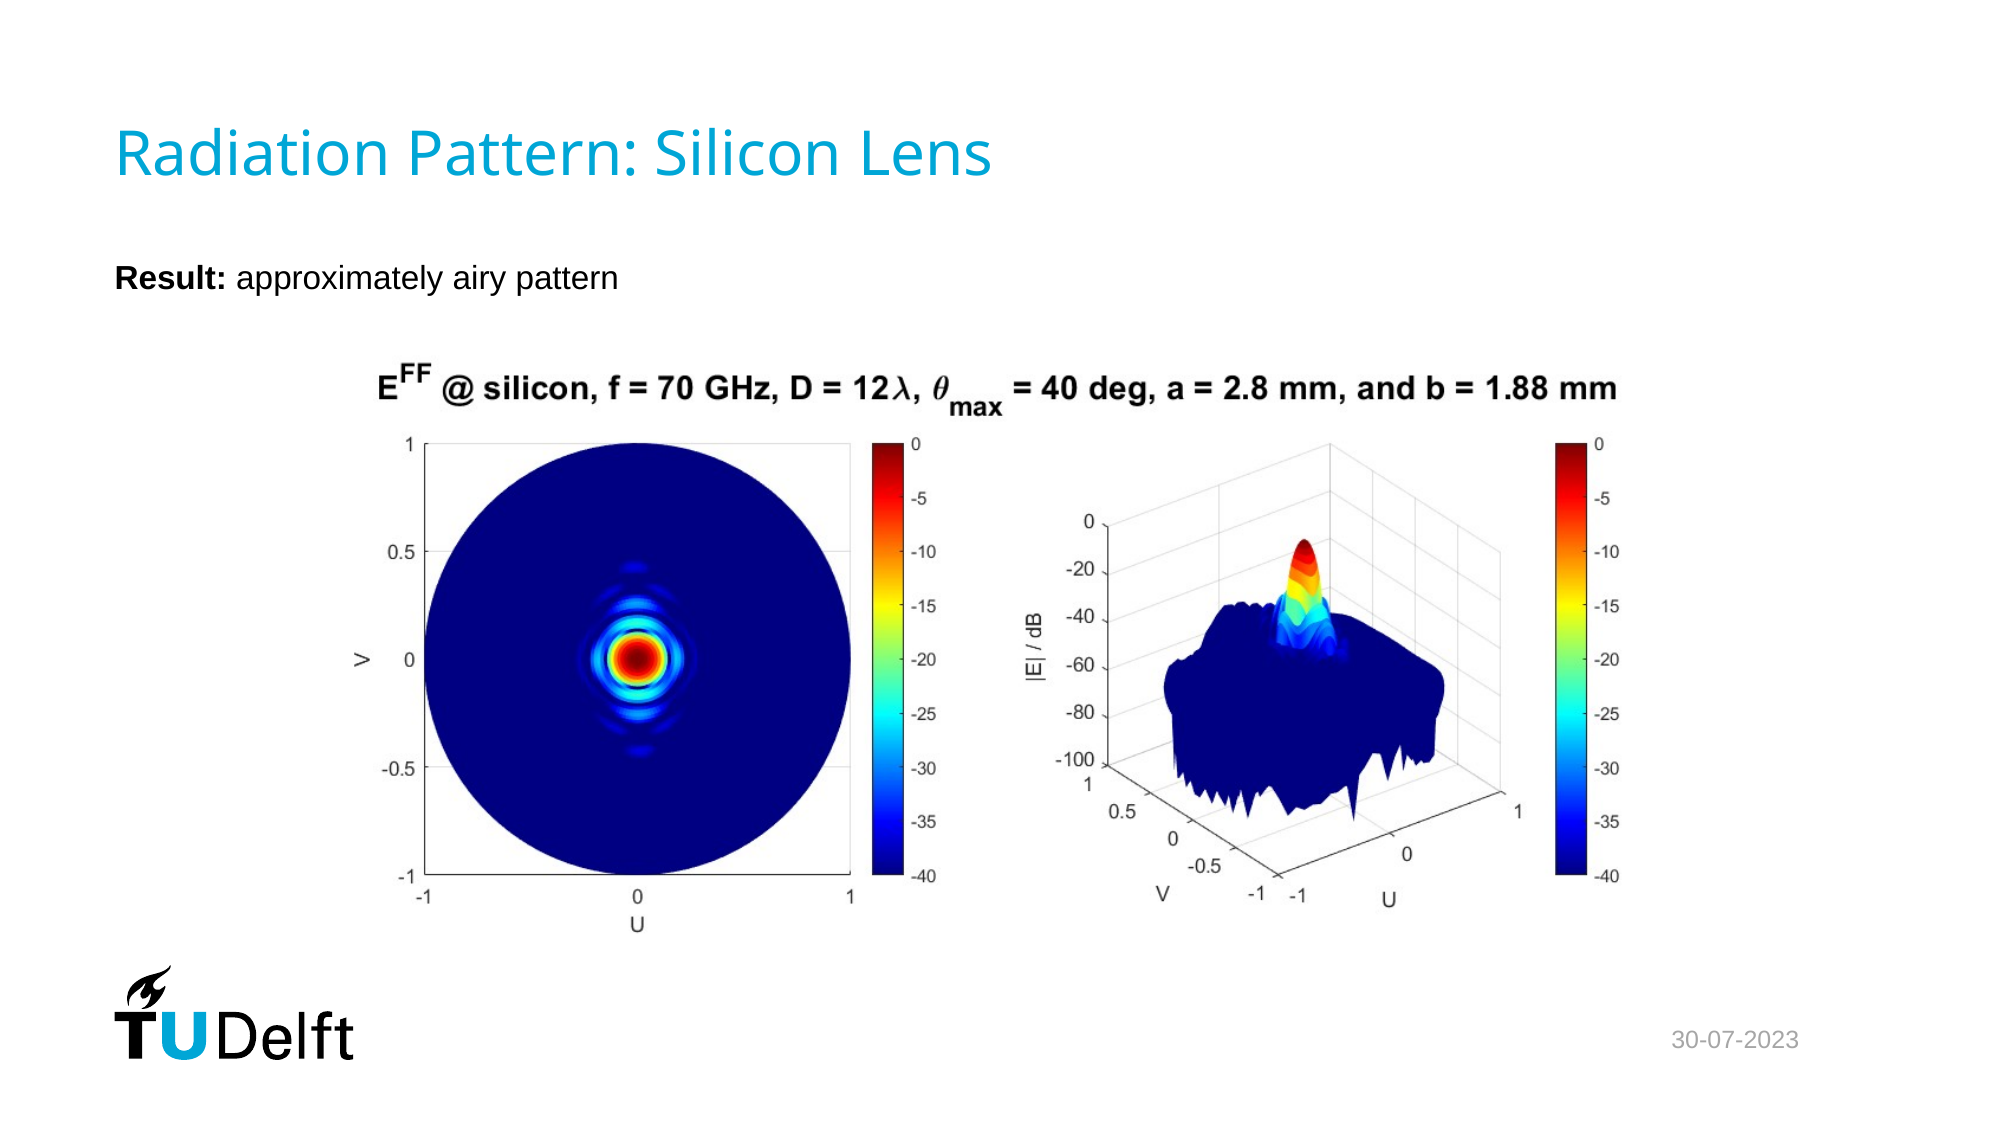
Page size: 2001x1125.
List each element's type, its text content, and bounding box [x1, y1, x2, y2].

picture [222, 346, 1774, 938]
title Radiation Pattern: Silicon Lens [114, 121, 1883, 203]
list Result: approximately airy pattern [114, 260, 1883, 977]
text_box 30-07-2023 [1605, 1023, 1800, 1054]
